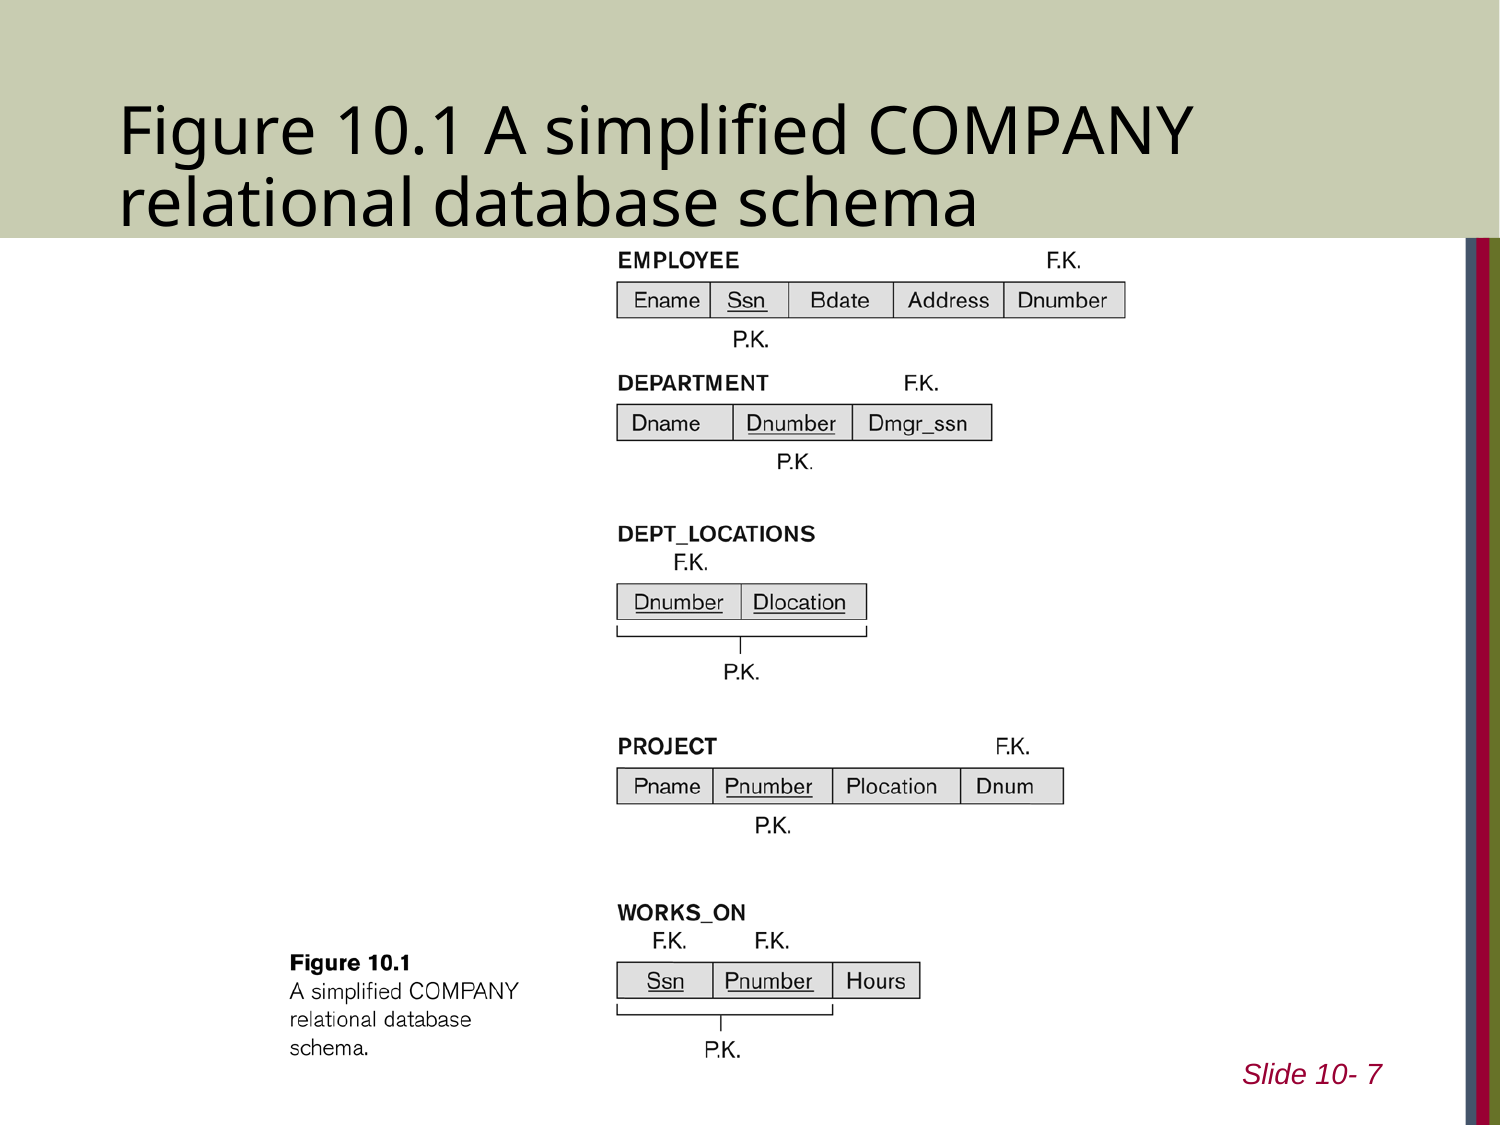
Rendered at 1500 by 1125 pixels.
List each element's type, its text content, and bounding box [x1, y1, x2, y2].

title Figure 10.1 A simplified COMPANY relational database schema [103, 59, 1397, 278]
text_box Slide 10- <number> [1059, 1042, 1397, 1103]
picture [287, 249, 1125, 1059]
